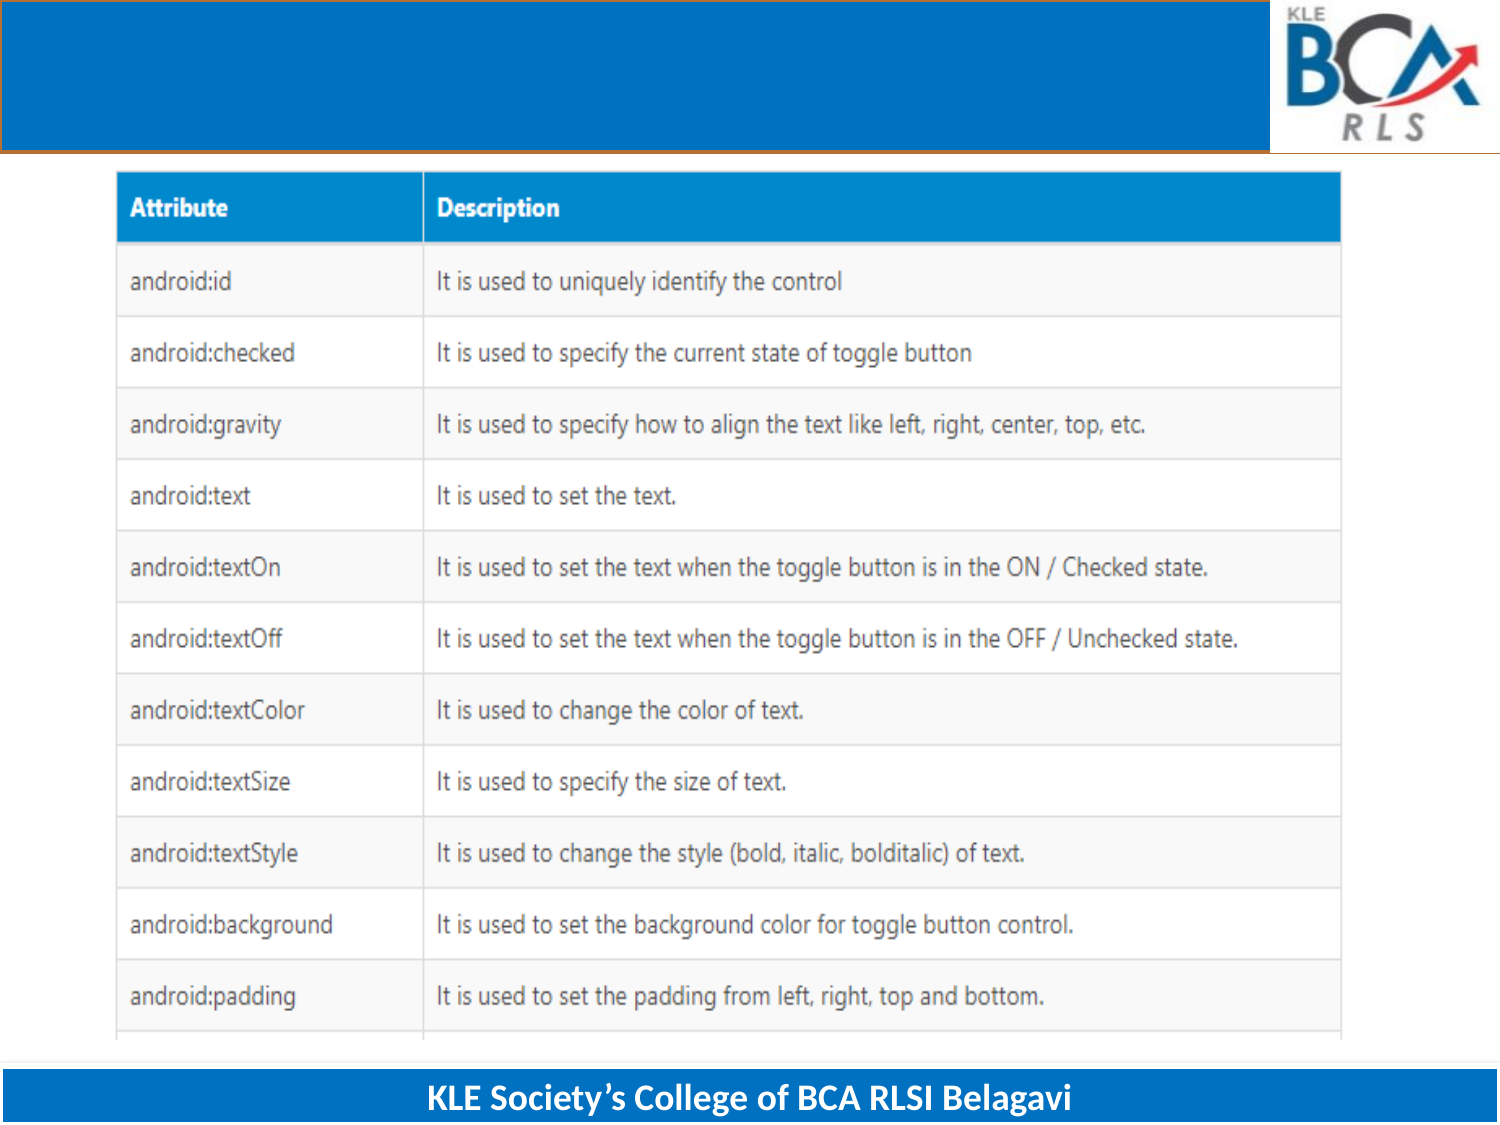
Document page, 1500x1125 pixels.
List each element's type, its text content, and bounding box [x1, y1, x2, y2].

text_box KLE Society’s College of BCA RLSI Belagavi [0, 1063, 1500, 1125]
picture [1270, 0, 1500, 153]
text_box [0, 0, 1268, 154]
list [110, 164, 1344, 1040]
